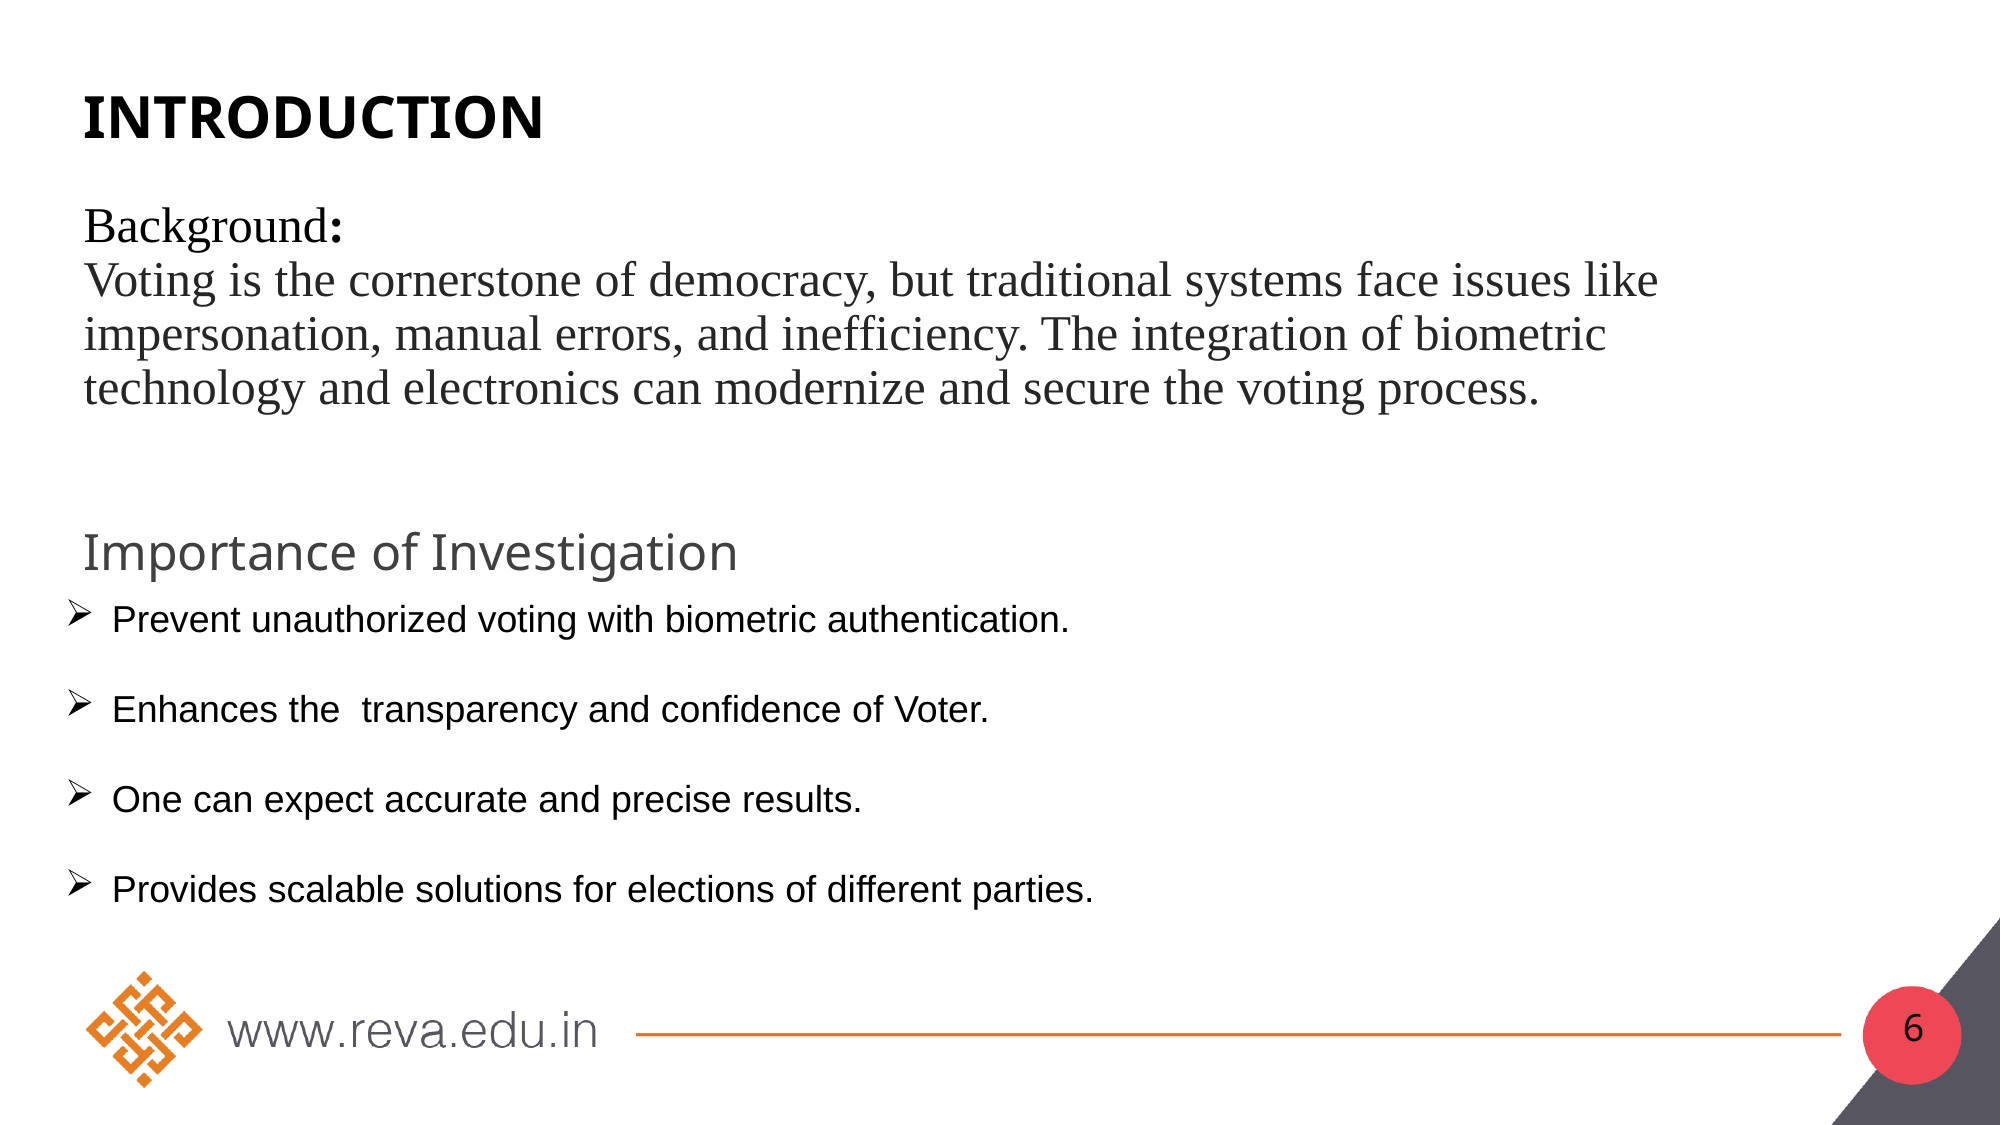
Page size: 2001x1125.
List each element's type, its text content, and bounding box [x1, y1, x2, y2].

picture [0, 0, 2000, 1125]
list Background: Voting is the cornerstone of democracy, but traditional systems face issues like impersonation, manual errors, and inefficiency. The integration of biometric technology and electronics can modernize and secure the voting process. Importance of Investigation [68, 191, 1841, 901]
slide_number 6 [1864, 999, 1963, 1060]
title Introduction [68, 50, 1088, 189]
text_box Prevent unauthorized voting with biometric authentication. Enhances the transparency and confidence of Voter. One can expect accurate and precise results. Provides scalable solutions for elections of different parties. [50, 542, 1762, 918]
